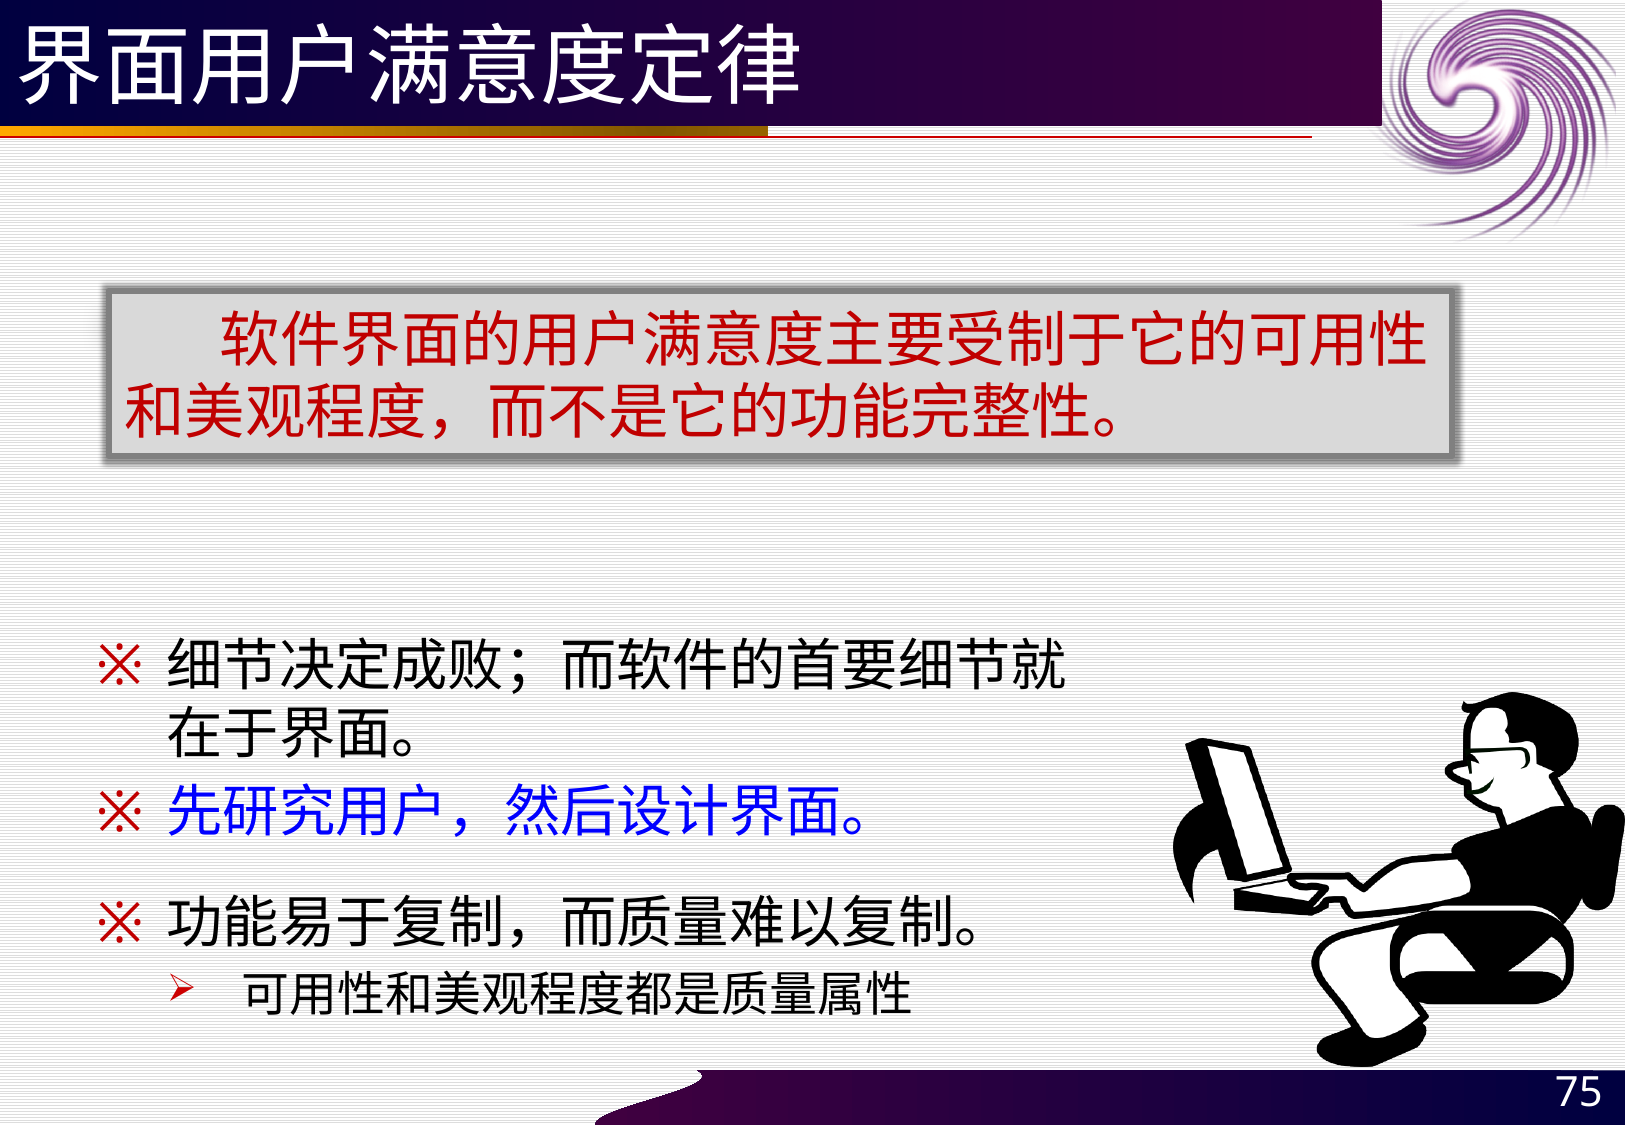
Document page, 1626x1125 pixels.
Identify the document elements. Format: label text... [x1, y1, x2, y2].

slide_number 75 [1474, 1075, 1619, 1125]
text_box 软件界面的用户满意度主要受制于它的可用性和美观程度，而不是它的功能完整性。 [108, 290, 1453, 457]
picture [1362, 0, 1616, 244]
title 界面用户满意度定律 [0, 0, 1382, 126]
list 细节决定成败；而软件的首要细节就在于界面。 先研究用户，然后设计界面。 功能易于复制，而质量难以复制。 可用性和美观程度都是质量属性 [70, 621, 1120, 1024]
picture [1173, 692, 1625, 1067]
